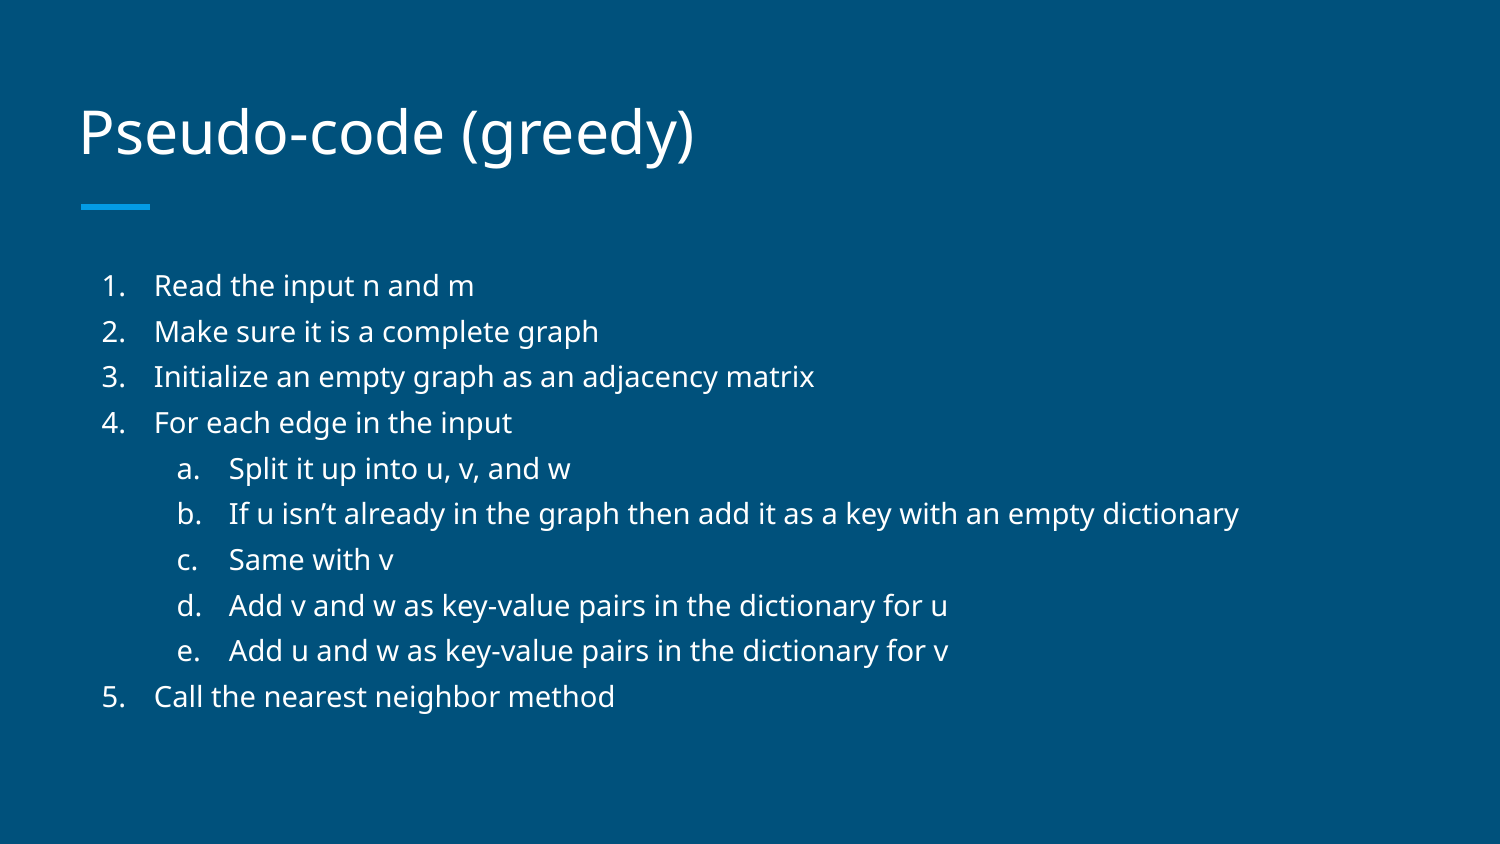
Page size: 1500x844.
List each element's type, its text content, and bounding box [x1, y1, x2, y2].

title Pseudo-code (greedy) [63, 75, 1437, 188]
list Read the input n and m Make sure it is a complete graph Initialize an empty graph as an adjacency matrix For each edge in the input Split it up into u, v, and w If u isn’t already in the graph then add it as a key with an empty dictionary Same with v Add v and w as key-value pairs in the dictionary for u Add u and w as key-value pairs in the dictionary for v Call the nearest neighbor method [63, 244, 1437, 750]
